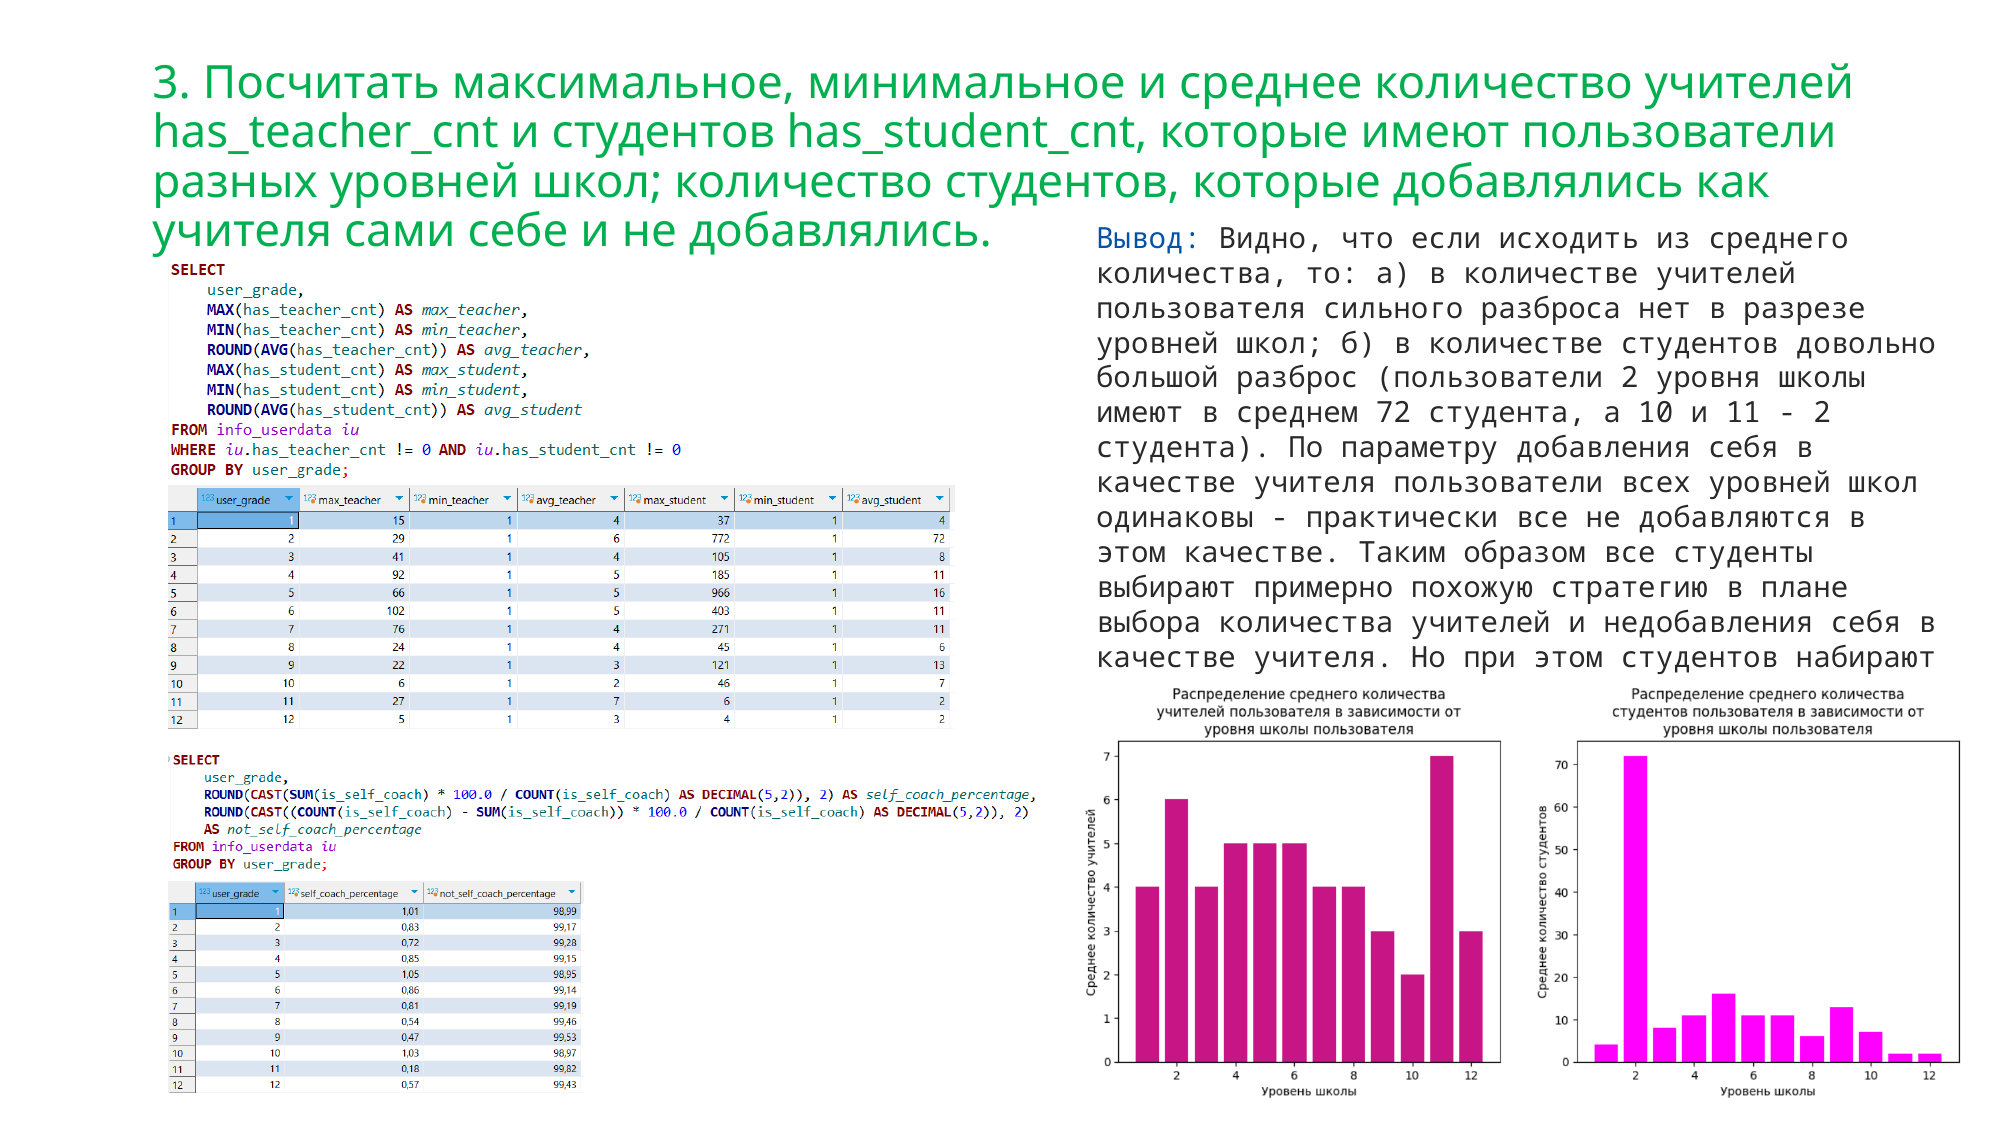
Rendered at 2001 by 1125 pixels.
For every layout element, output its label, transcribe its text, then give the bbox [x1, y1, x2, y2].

picture [168, 485, 955, 729]
picture [168, 752, 1041, 875]
picture [168, 261, 696, 480]
picture [168, 881, 584, 1093]
title 3. Посчитать максимальное, минимальное и среднее количество учителей has_teacher_cnt и студентов has_student_cnt, которые имеют пользователи разных уровней школ; количество студентов, которые добавлялись как учителя сами себе и не добавлялись. [137, 59, 1900, 256]
picture [1081, 686, 1967, 1100]
text_box Вывод: Видно, что если исходить из среднего количества, то: а) в количестве учителей пользователя сильного разброса нет в разрезе уровней школ; б) в количестве студентов довольно большой разброс (пользователи 2 уровня школы имеют в среднем 72 студента, а 10 и 11 - 2 студента). По параметру добавления себя в качестве учителя пользователи всех уровней школ одинаковы - практически все не добавляются в этом качестве. Таким образом все студенты выбирают примерно похожую стратегию в плане выбора количества учителей и недобавления себя в качестве учителя. Но при этом студентов набирают в разном количестве. [1081, 211, 1967, 686]
